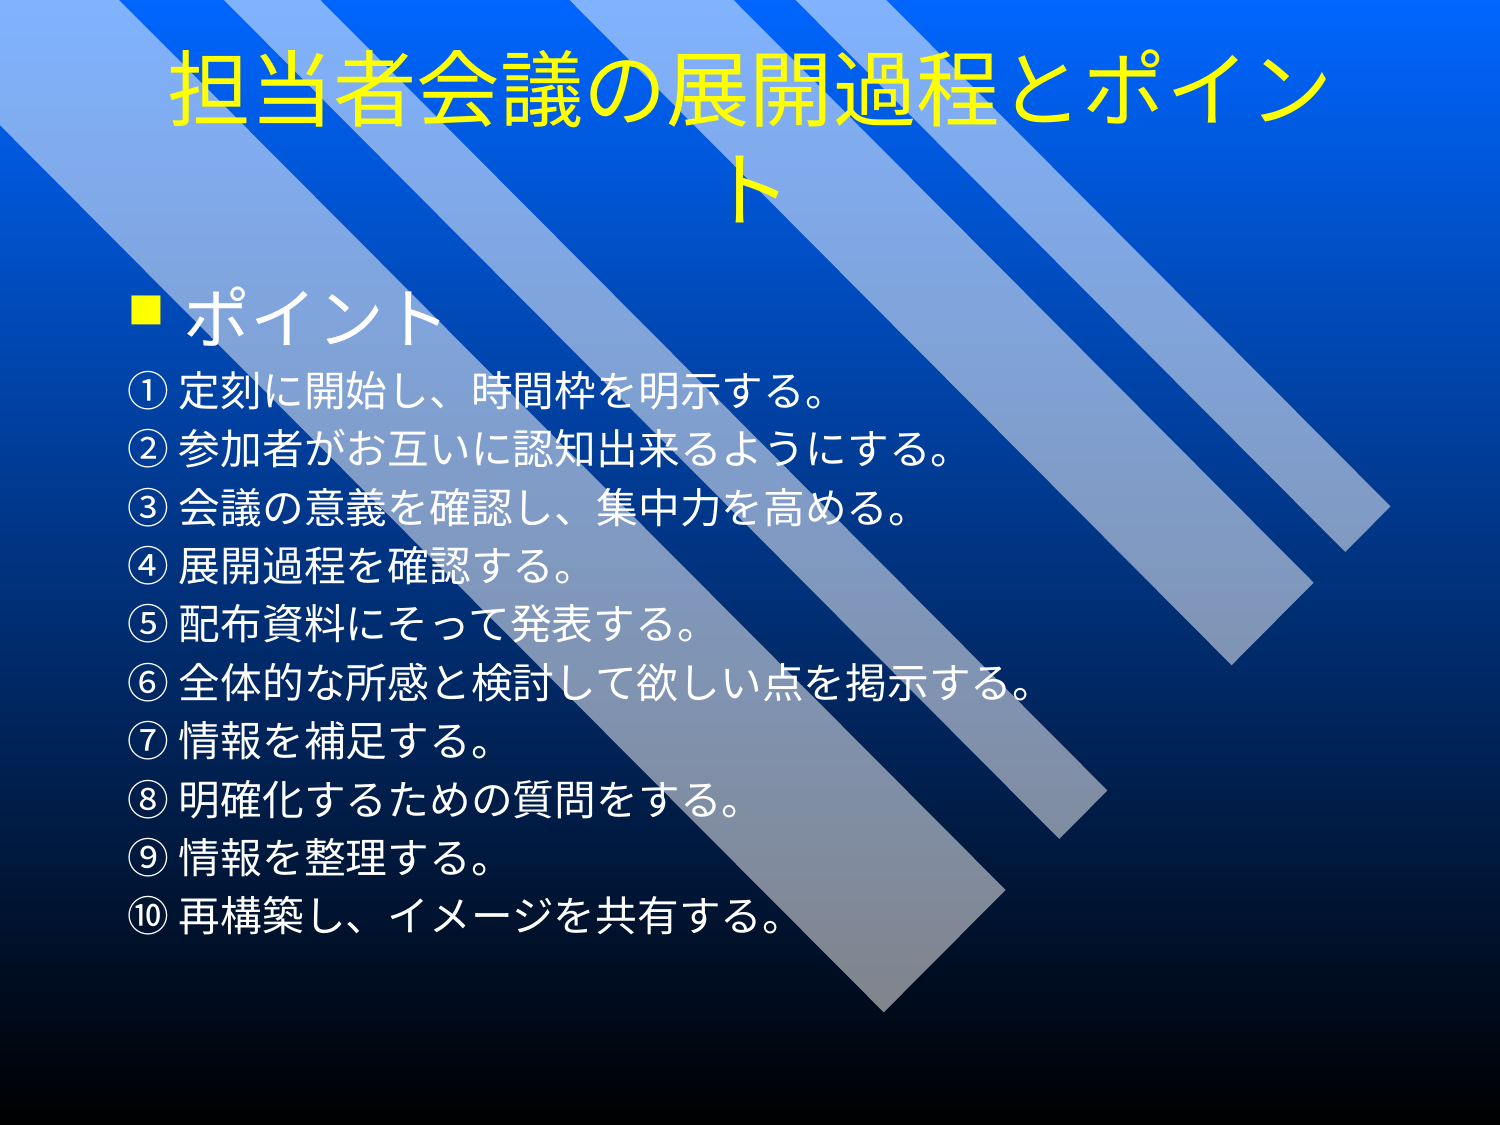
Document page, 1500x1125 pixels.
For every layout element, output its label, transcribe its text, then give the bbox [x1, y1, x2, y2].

text_box 担当者会議の展開過程とポイント [112, 37, 1388, 238]
text_box ポイント ①定刻に開始し、時間枠を明示する。 ②参加者がお互いに認知出来るようにする。 ③会議の意義を確認し、集中力を高める。 ④展開過程を確認する。 ⑤配布資料にそって発表する。 ⑥全体的な所感と検討して欲しい点を掲示する。 ⑦情報を補足する。 ⑧明確化するための質問をする。 ⑨情報を整理する。 ⑩再構築し、イメージを共有する。 [112, 269, 1388, 1000]
